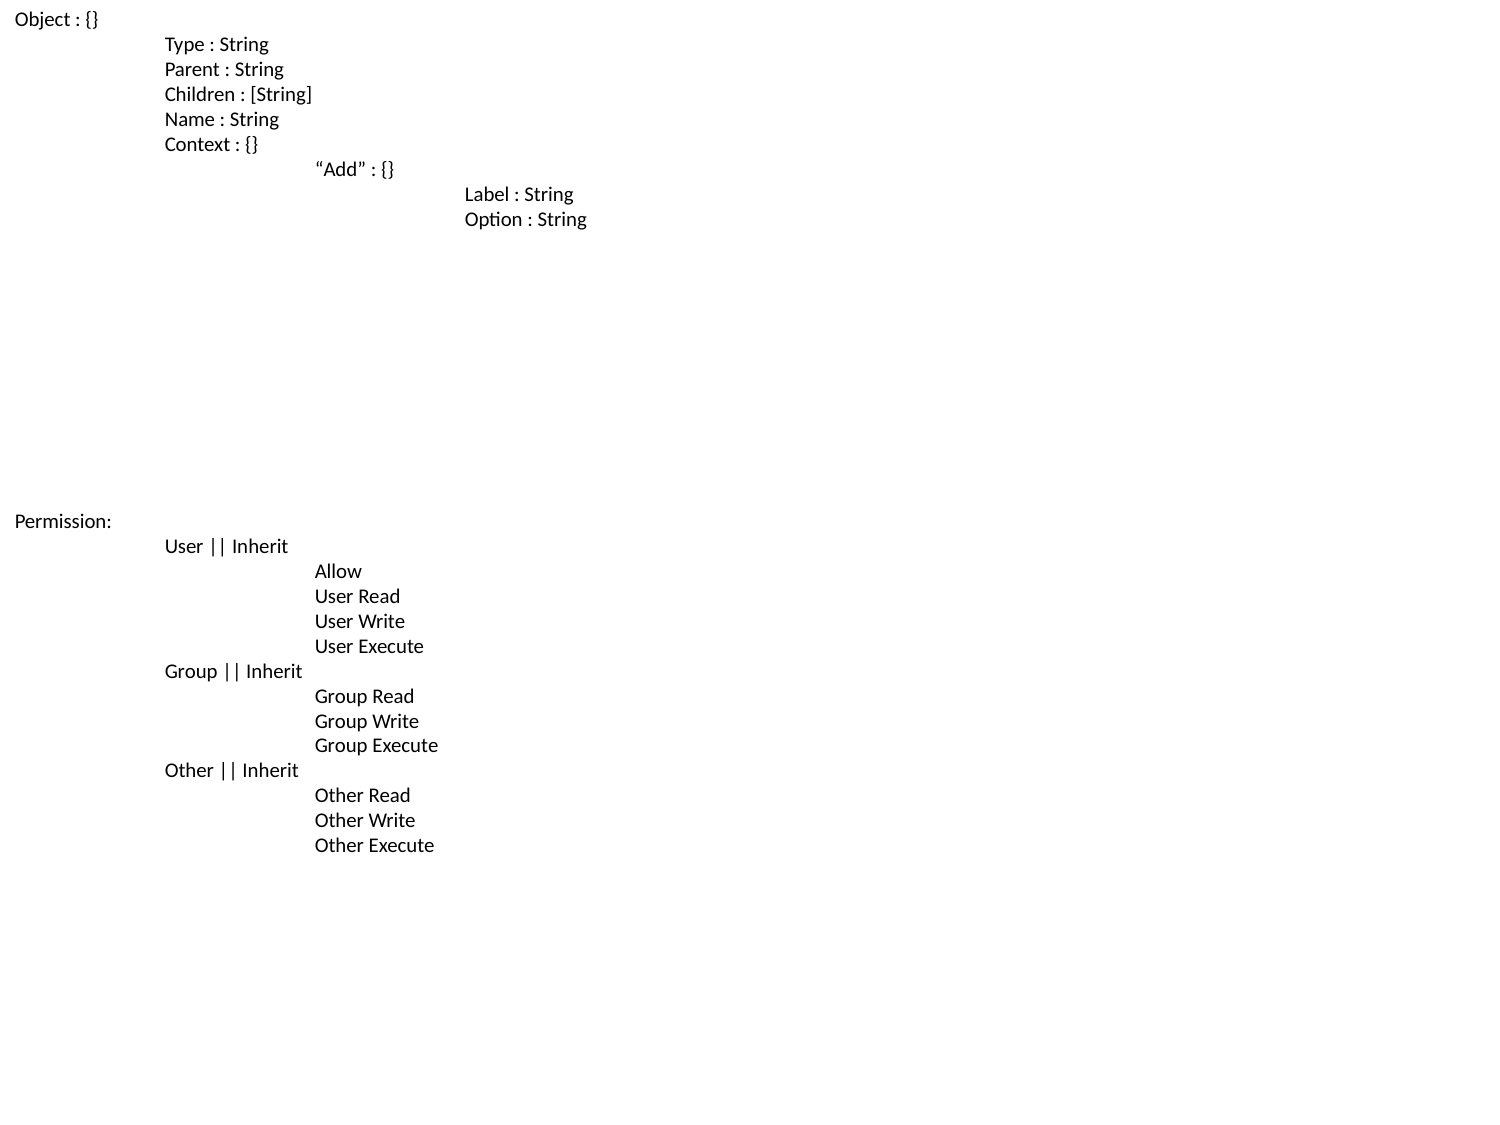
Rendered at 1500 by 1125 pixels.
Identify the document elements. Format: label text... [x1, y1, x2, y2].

text_box Object : {} Type : String Parent : String Children : [String] Name : String Context : {} “Add” : {} Label : String Option : String [0, 0, 1500, 363]
text_box Permission: User || Inherit Allow User Read User Write User Execute Group || Inherit Group Read Group Write Group Execute Other || Inherit Other Read Other Write Other Execute [0, 499, 1500, 865]
